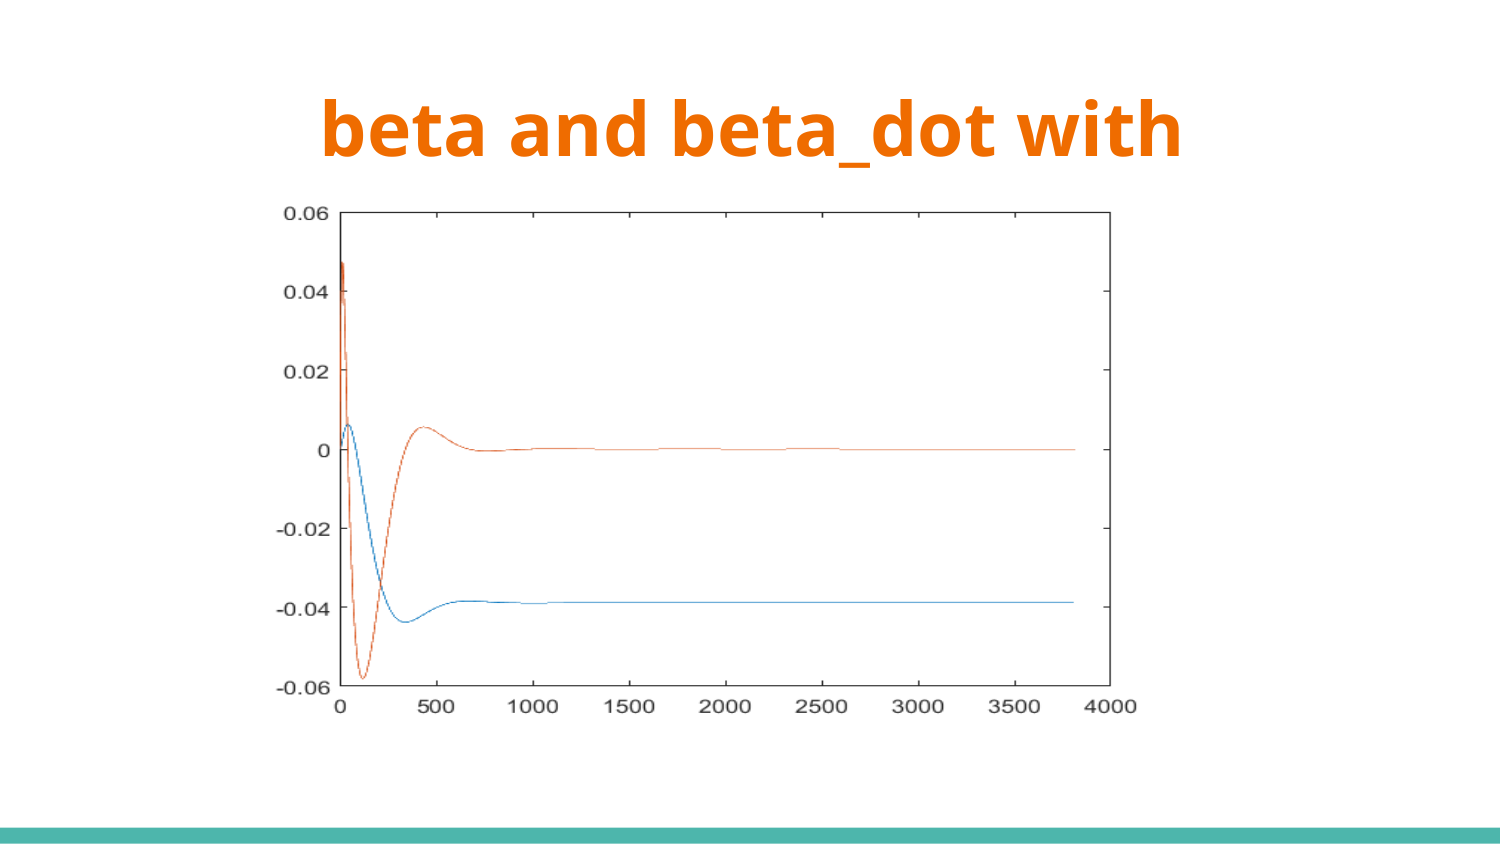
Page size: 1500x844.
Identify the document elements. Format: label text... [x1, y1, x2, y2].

list beta and beta_dot with time [304, 66, 1355, 149]
picture [211, 168, 1206, 750]
